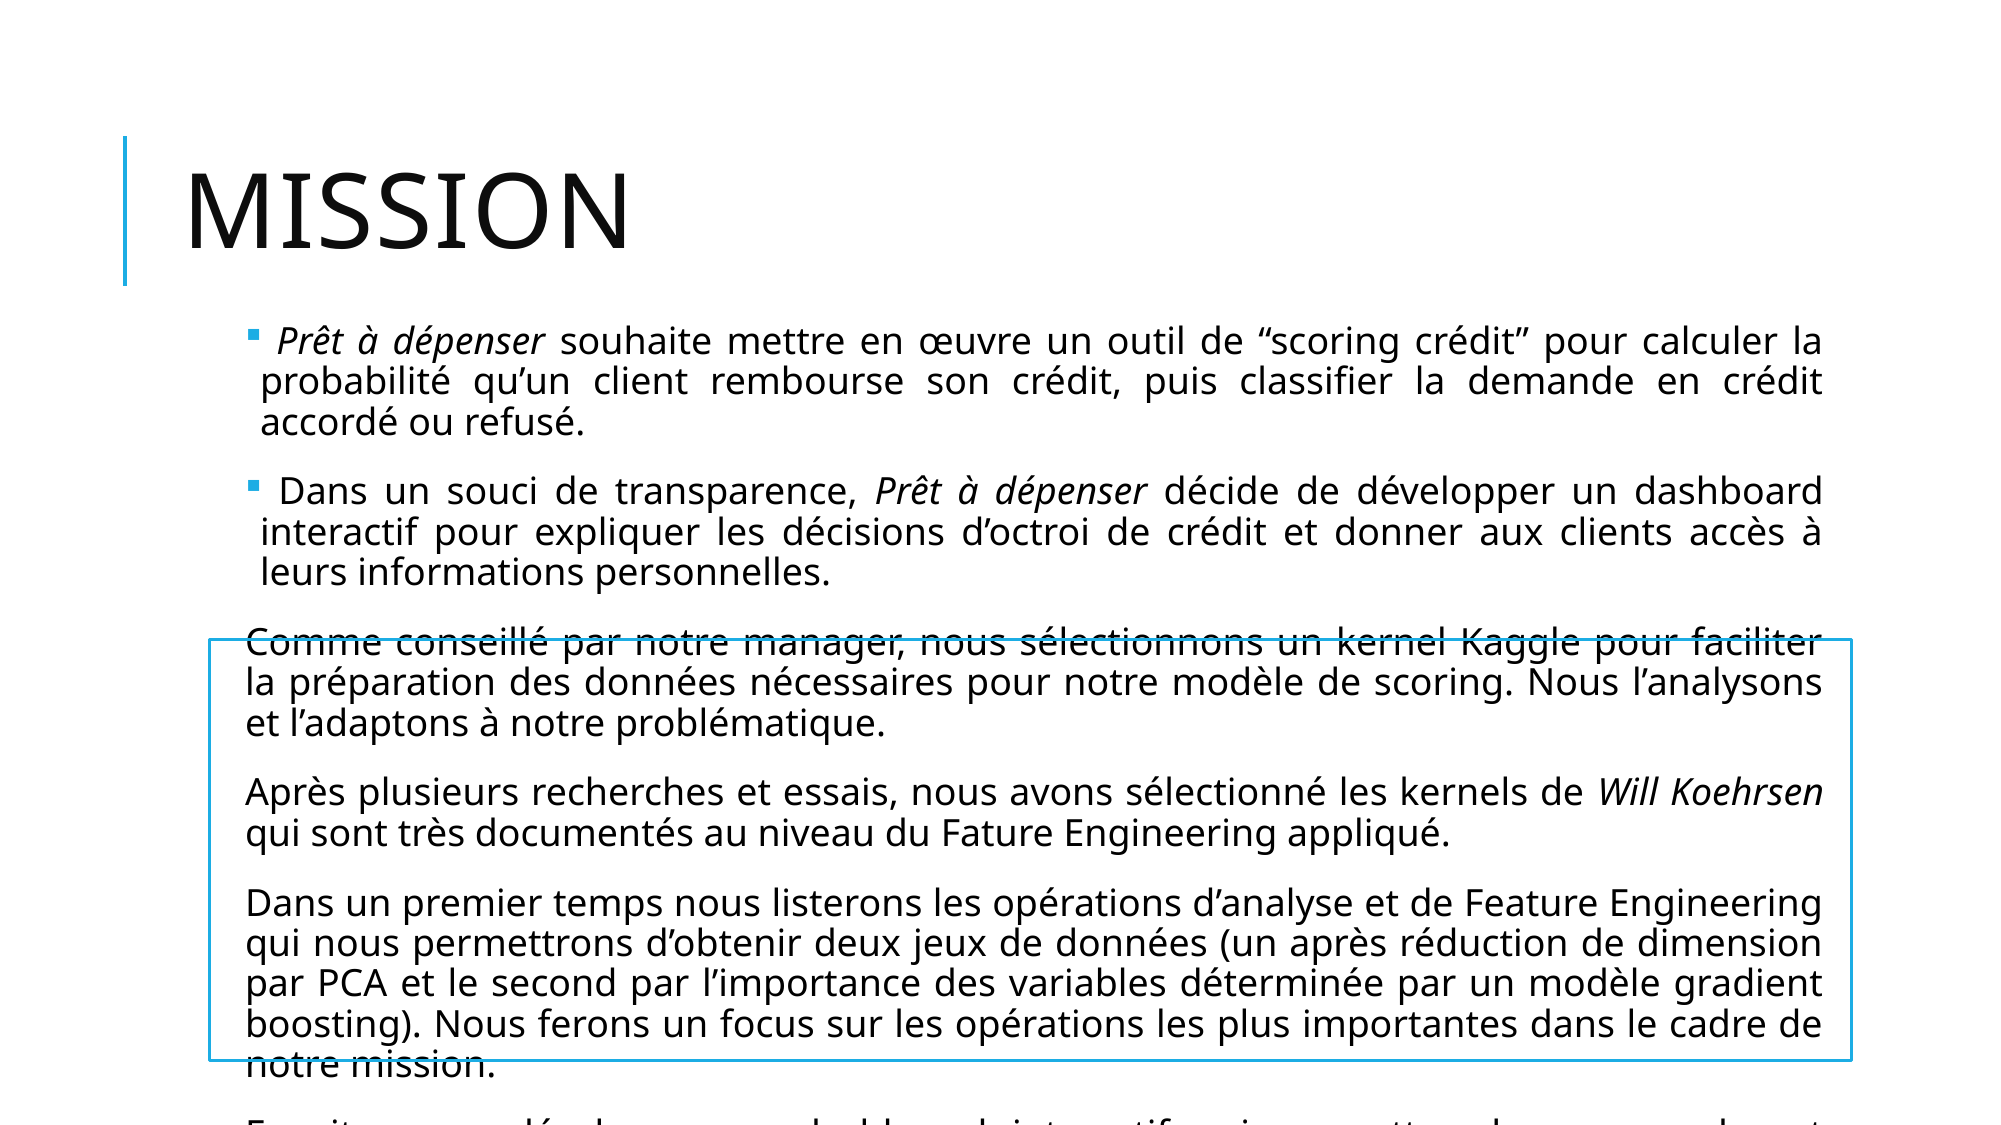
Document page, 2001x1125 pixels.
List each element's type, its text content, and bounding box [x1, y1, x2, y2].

title Mission [168, 96, 1763, 342]
text_box Prêt à dépenser souhaite mettre en œuvre un outil de “scoring crédit” pour calculer la probabilité qu’un client rembourse son crédit, puis classifier la demande en crédit accordé ou refusé. Dans un souci de transparence, Prêt à dépenser décide de développer un dashboard interactif pour expliquer les décisions d’octroi de crédit et donner aux clients accès à leurs informations personnelles. Comme conseillé par notre manager, nous sélectionnons un kernel Kaggle pour faciliter la préparation des données nécessaires pour notre modèle de scoring. Nous l’analysons et l’adaptons à notre problématique. Après plusieurs recherches et essais, nous avons sélectionné les kernels de Will Koehrsen qui sont très documentés au niveau du Fature Engineering appliqué. Dans un premier temps nous listerons les opérations d’analyse et de Feature Engineering qui nous permettrons d’obtenir deux jeux de données (un après réduction de dimension par PCA et le second par l’importance des variables déterminée par un modèle gradient boosting). Nous ferons un focus sur les opérations les plus importantes dans le cadre de notre mission. Ensuite nous développerons dashboard interactif qui permettra de comprendre et d’expliquer les décisions d’octroi de crédit à travers notre modèle. Nous présenterons ici différents écrans du résultat. [237, 314, 1832, 638]
text_box [208, 638, 1853, 1062]
